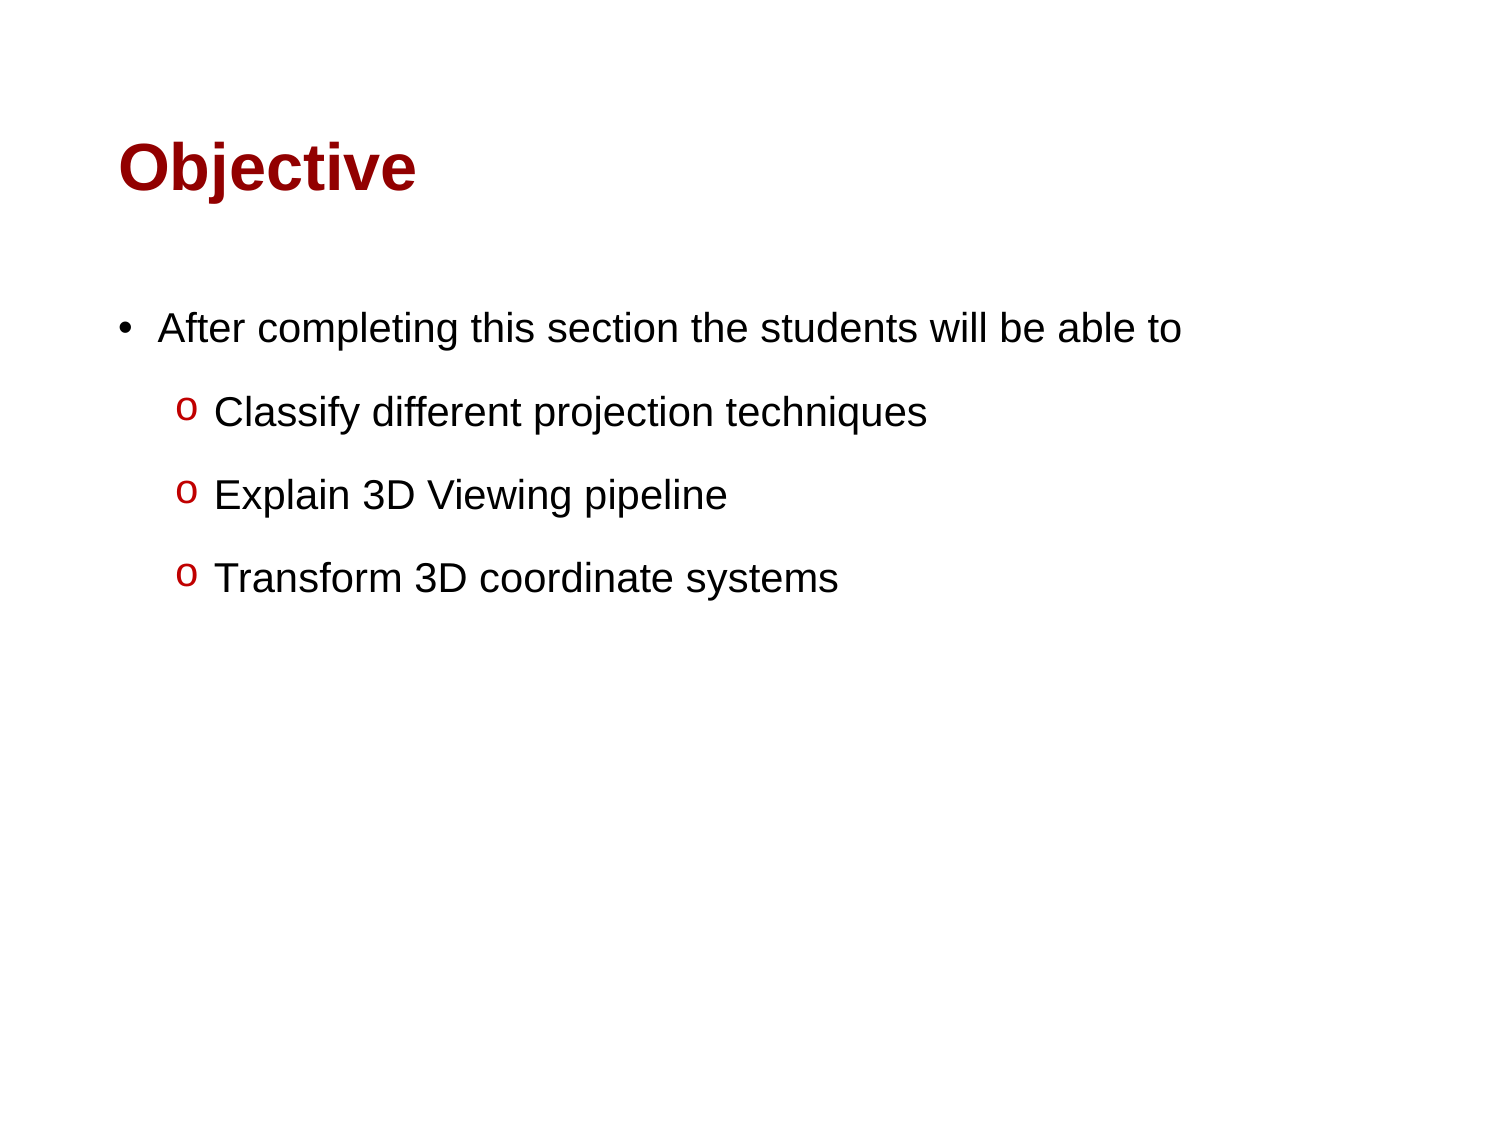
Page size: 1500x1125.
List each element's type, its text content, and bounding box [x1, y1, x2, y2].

list After completing this section the students will be able to Classify different projection techniques Explain 3D Viewing pipeline Transform 3D coordinate systems [103, 299, 1397, 1014]
title Objective [103, 59, 1397, 278]
